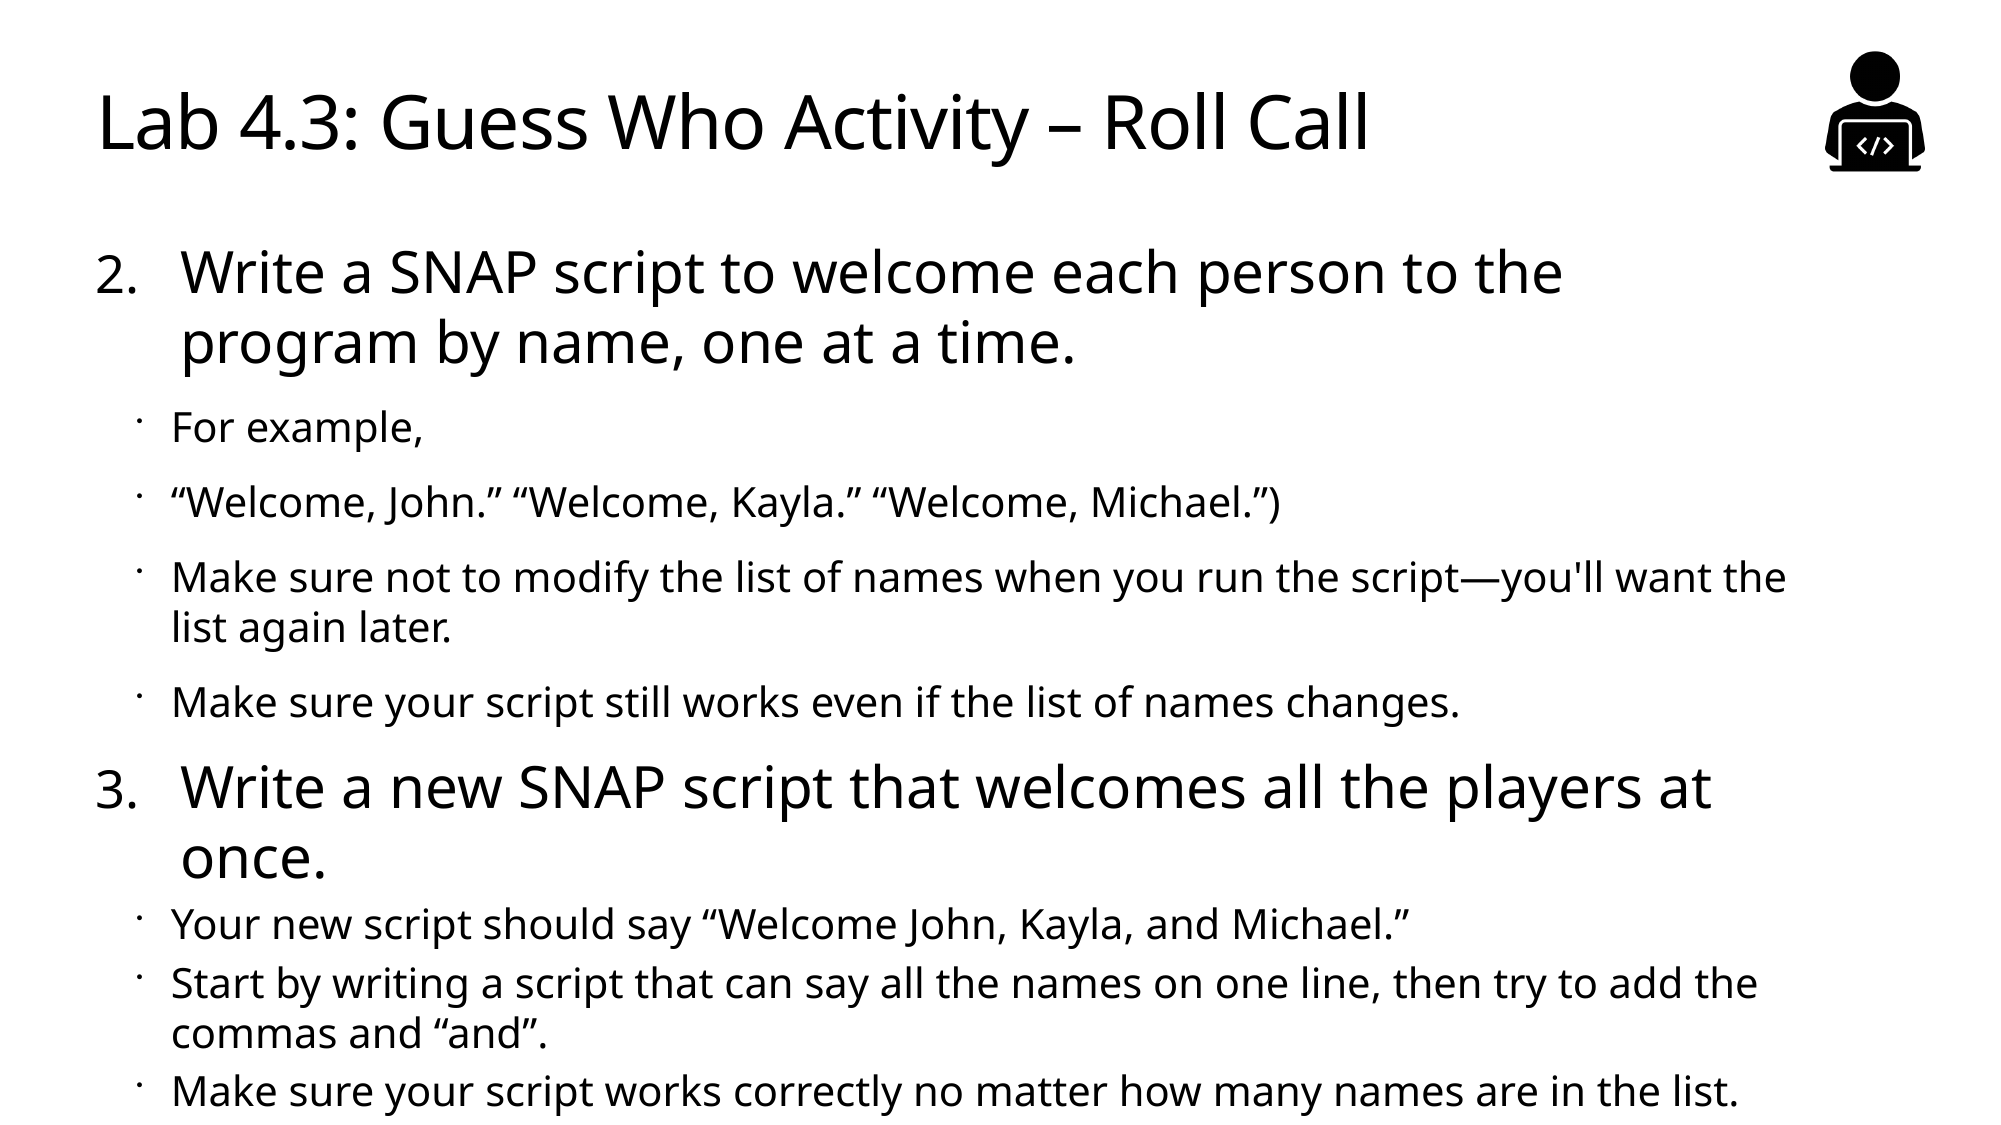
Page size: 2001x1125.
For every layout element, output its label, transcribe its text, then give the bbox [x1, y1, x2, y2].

list Write a SNAP script to welcome each person to the program by name, one at a time. For example, “Welcome, John.” “Welcome, Kayla.” “Welcome, Michael.”) Make sure not to modify the list of names when you run the script—you'll want the list again later. Make sure your script still works even if the list of names changes. Write a new SNAP script that welcomes all the players at once. Your new script should say “Welcome John, Kayla, and Michael.” Start by writing a script that can say all the names on one line, then try to add the commas and “and”. Make sure your script works correctly no matter how many names are in the list. [95, 235, 1797, 1125]
picture [1799, 29, 1951, 181]
title Lab 4.3: Guess Who Activity – Roll Call [96, 75, 1799, 166]
